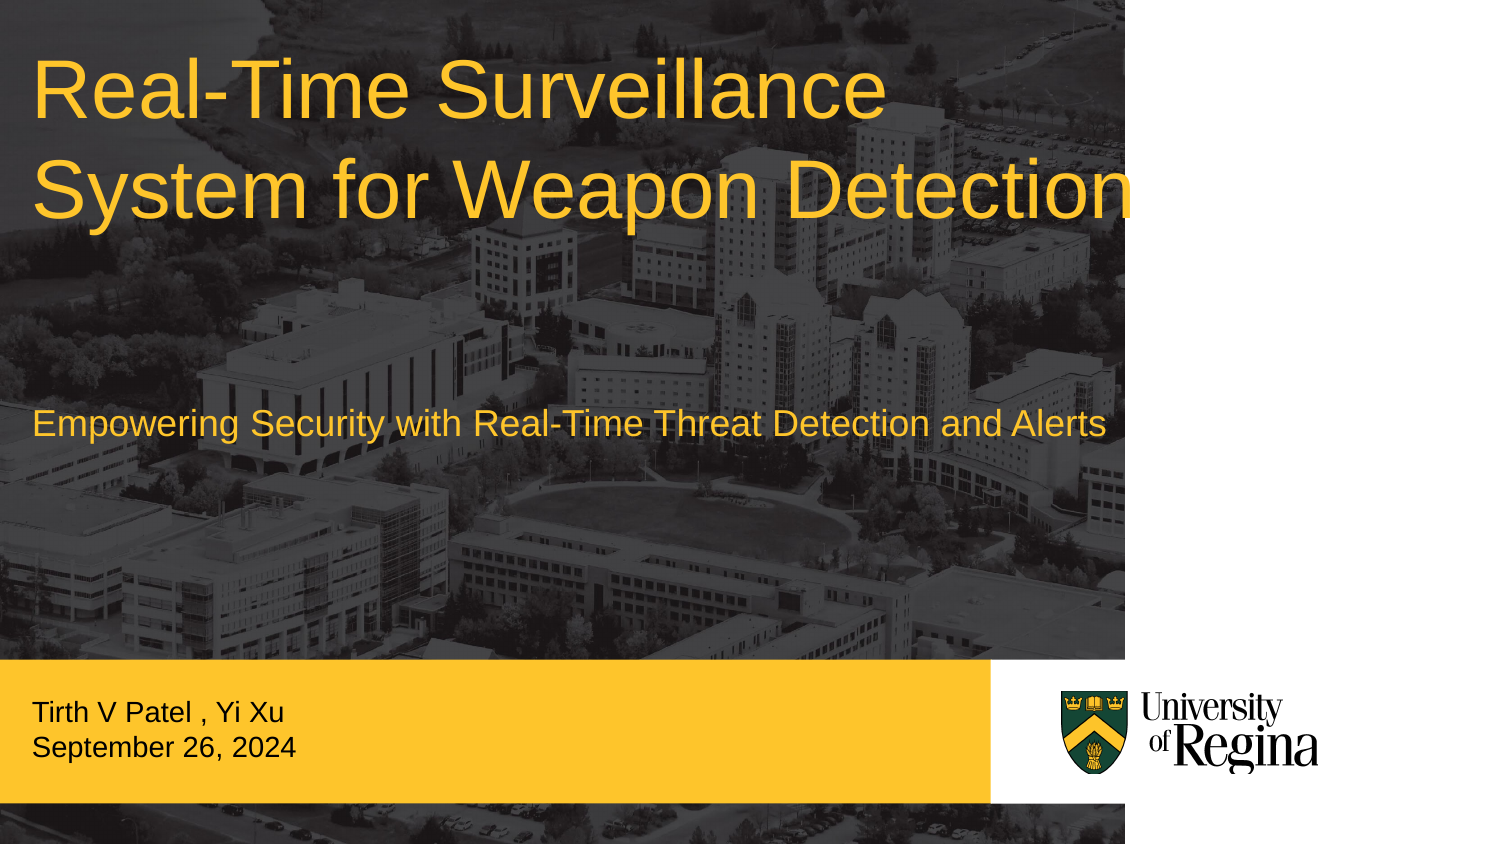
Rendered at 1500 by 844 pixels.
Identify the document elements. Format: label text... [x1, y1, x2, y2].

picture [1061, 691, 1318, 774]
title Real-Time Surveillance System for Weapon Detection [16, 135, 1168, 350]
picture [0, 804, 1125, 844]
text_box Empowering Security with Real-Time Threat Detection and Alerts [16, 383, 1455, 459]
picture [0, 0, 1125, 659]
text_box Tirth V Patel , Yi Xu September 26, 2024 [16, 678, 870, 779]
